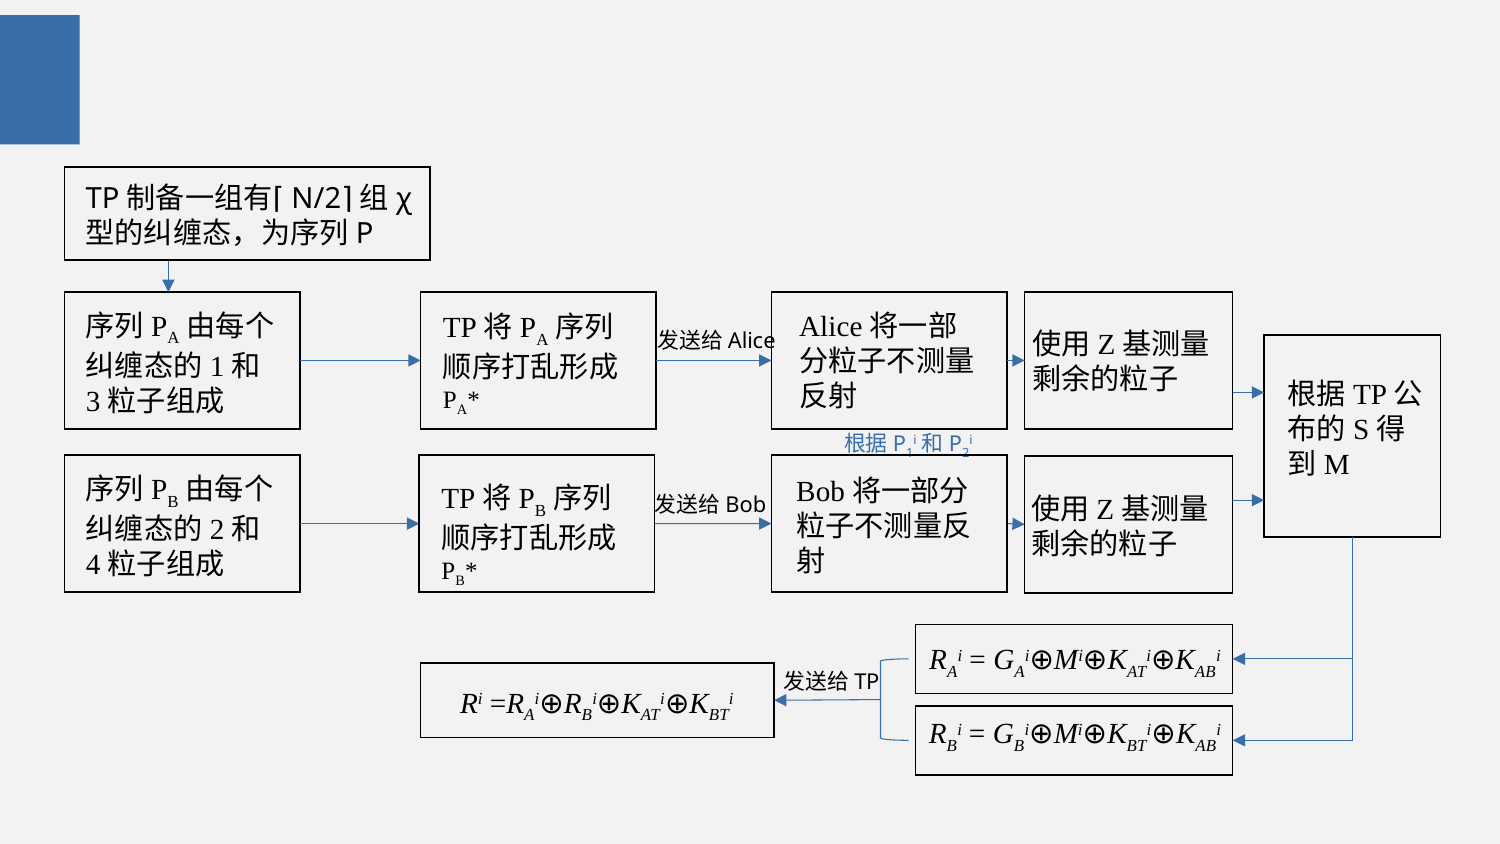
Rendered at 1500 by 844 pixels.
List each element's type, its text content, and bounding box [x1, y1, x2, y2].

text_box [771, 291, 1007, 455]
text_box 发送给Bob [655, 483, 771, 523]
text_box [771, 455, 1007, 621]
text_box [1190, 578, 1395, 699]
text_box [63, 166, 431, 261]
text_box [64, 455, 300, 593]
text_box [1016, 455, 1247, 593]
text_box 发送给TP [769, 660, 895, 701]
text_box 发送给Alice [657, 319, 771, 360]
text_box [420, 663, 775, 738]
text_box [419, 455, 655, 593]
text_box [420, 292, 657, 429]
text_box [1017, 292, 1248, 429]
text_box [1231, 537, 1354, 578]
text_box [908, 705, 1242, 775]
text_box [64, 292, 300, 429]
text_box [879, 658, 909, 741]
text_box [908, 624, 1190, 694]
text_box TP制备一组有⌈N/2⌉组χ型的纠缠态，为序列P [70, 172, 446, 257]
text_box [1264, 335, 1448, 537]
